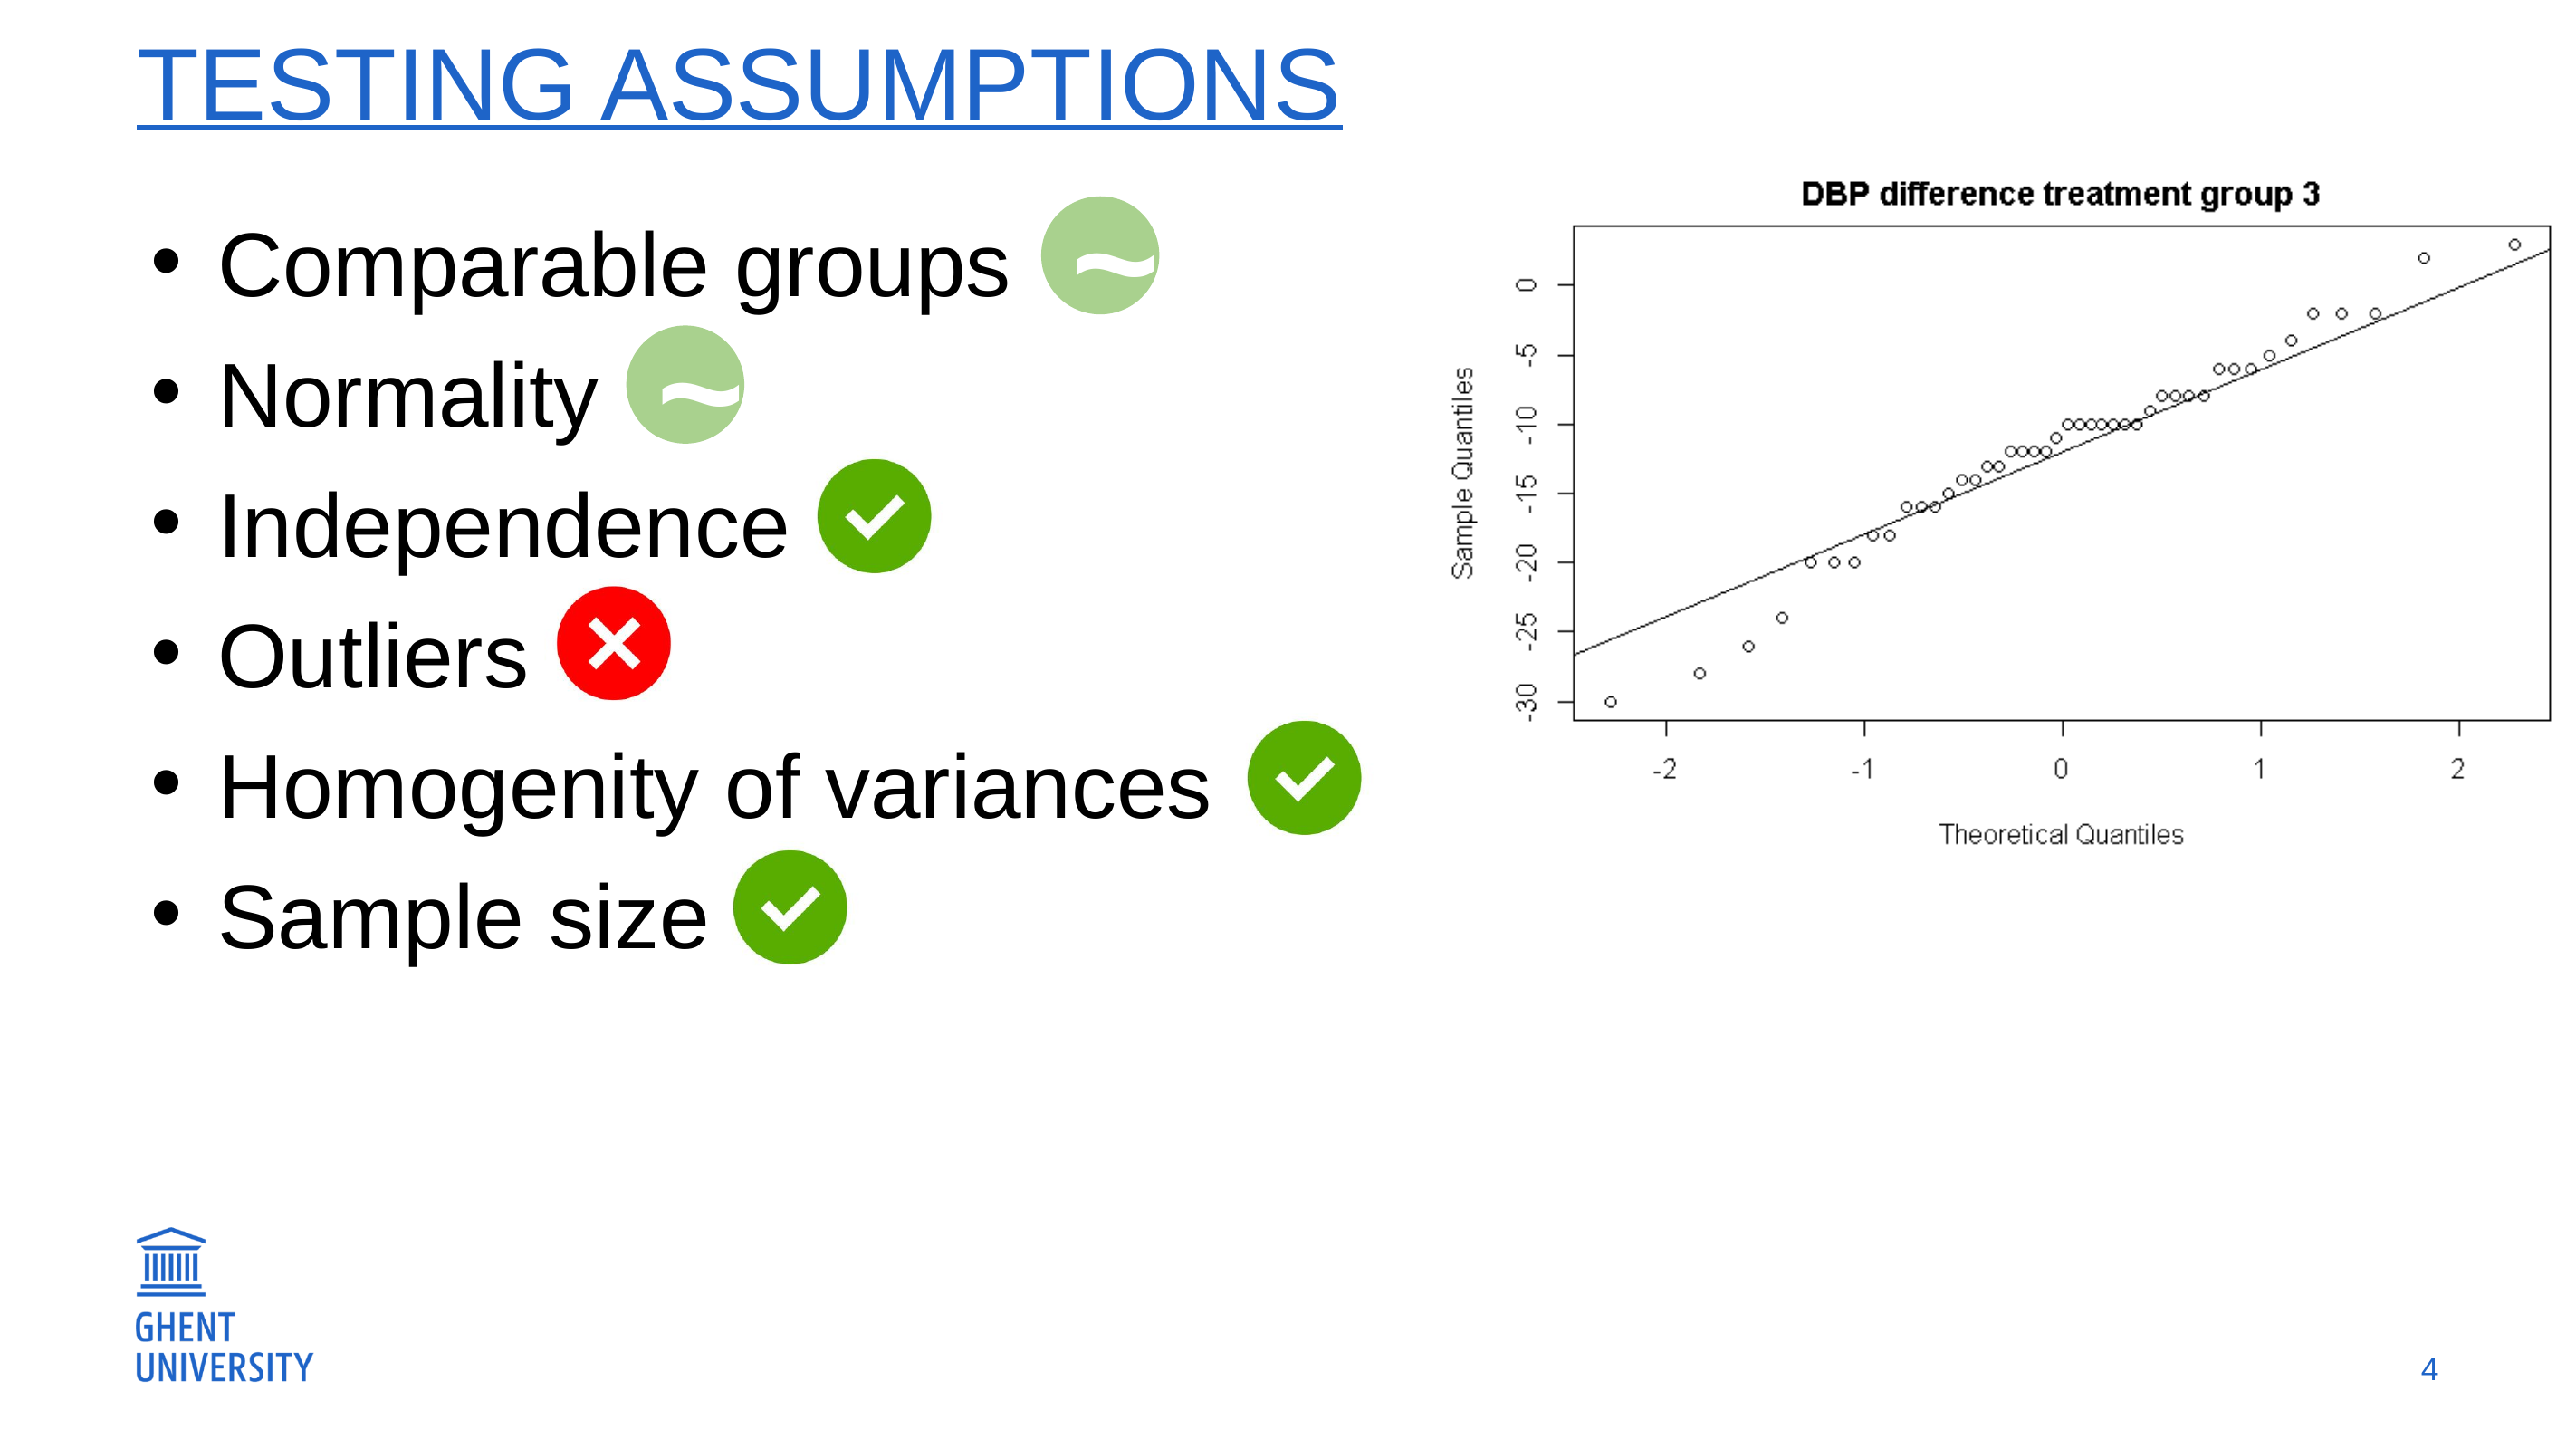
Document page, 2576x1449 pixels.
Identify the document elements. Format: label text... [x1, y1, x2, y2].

text_box ~ [625, 324, 746, 445]
text_box ~ [1039, 195, 1161, 316]
picture [1442, 158, 2576, 885]
picture [795, 450, 943, 581]
title Testing assumptions [123, 20, 2456, 149]
list Comparable groups Normality Independence Outliers Homogenity of variances Sample size [124, 177, 2456, 1173]
picture [68, 1175, 411, 1449]
picture [544, 578, 693, 712]
picture [1225, 713, 1374, 842]
slide_number 4 [2315, 1329, 2453, 1407]
picture [711, 841, 859, 972]
